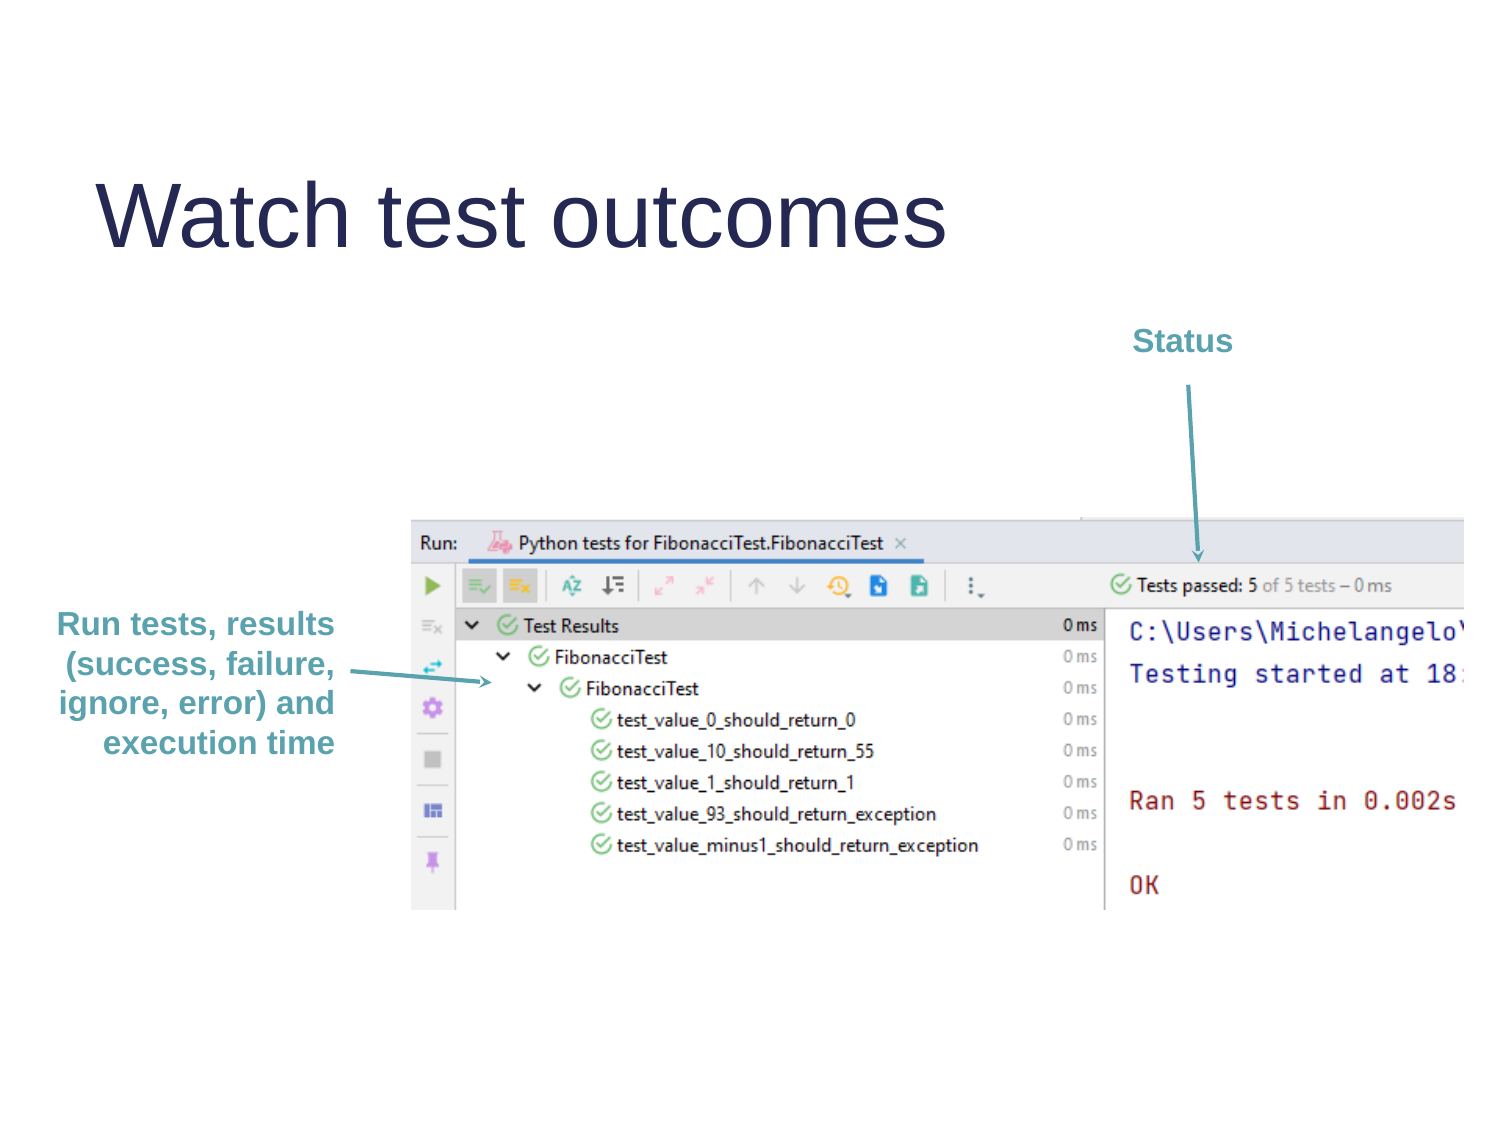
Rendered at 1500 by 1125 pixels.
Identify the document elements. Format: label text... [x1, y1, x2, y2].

title Watch test outcomes [80, 81, 1407, 354]
text_box Run tests, results (success, failure, ignore, error) and execution time [0, 594, 351, 769]
text_box Status [963, 311, 1249, 367]
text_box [350, 670, 492, 683]
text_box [1187, 384, 1199, 563]
picture [411, 516, 1464, 910]
